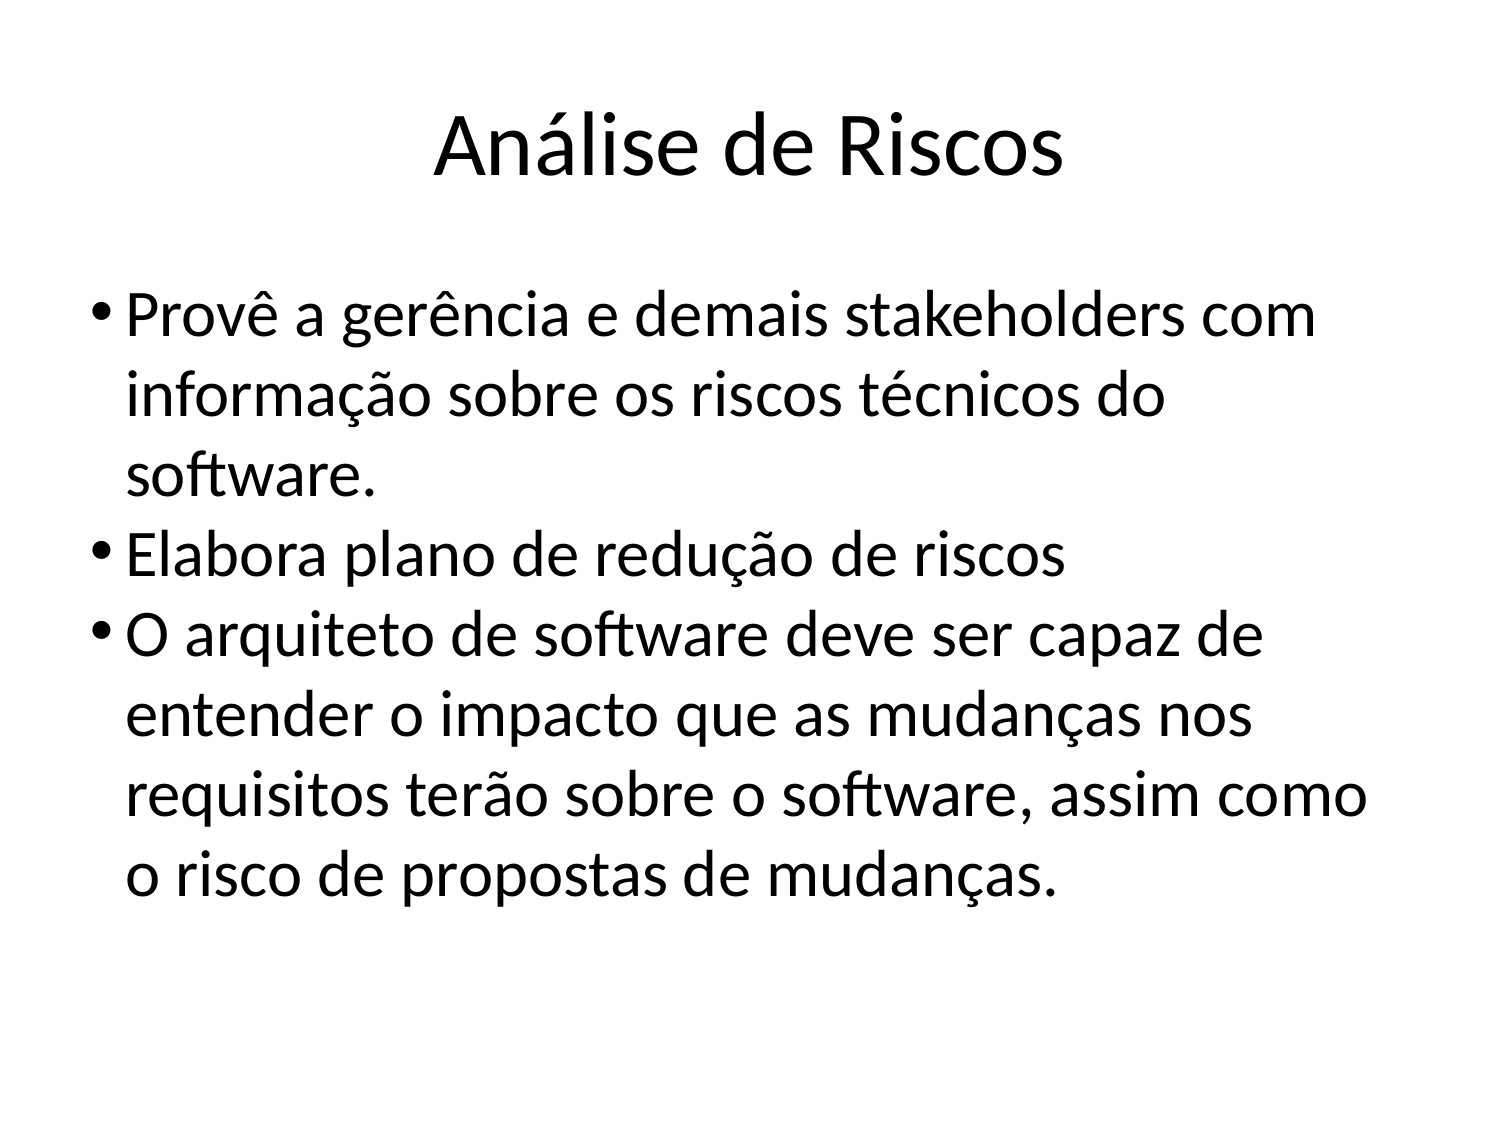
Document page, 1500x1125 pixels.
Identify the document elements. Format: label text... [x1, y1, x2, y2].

text_box Provê a gerência e demais stakeholders com informação sobre os riscos técnicos do software. Elabora plano de redução de riscos O arquiteto de software deve ser capaz de entender o impacto que as mudanças nos requisitos terão sobre o software, assim como o risco de propostas de mudanças. [75, 262, 1425, 1005]
text_box Análise de Riscos [75, 45, 1425, 233]
